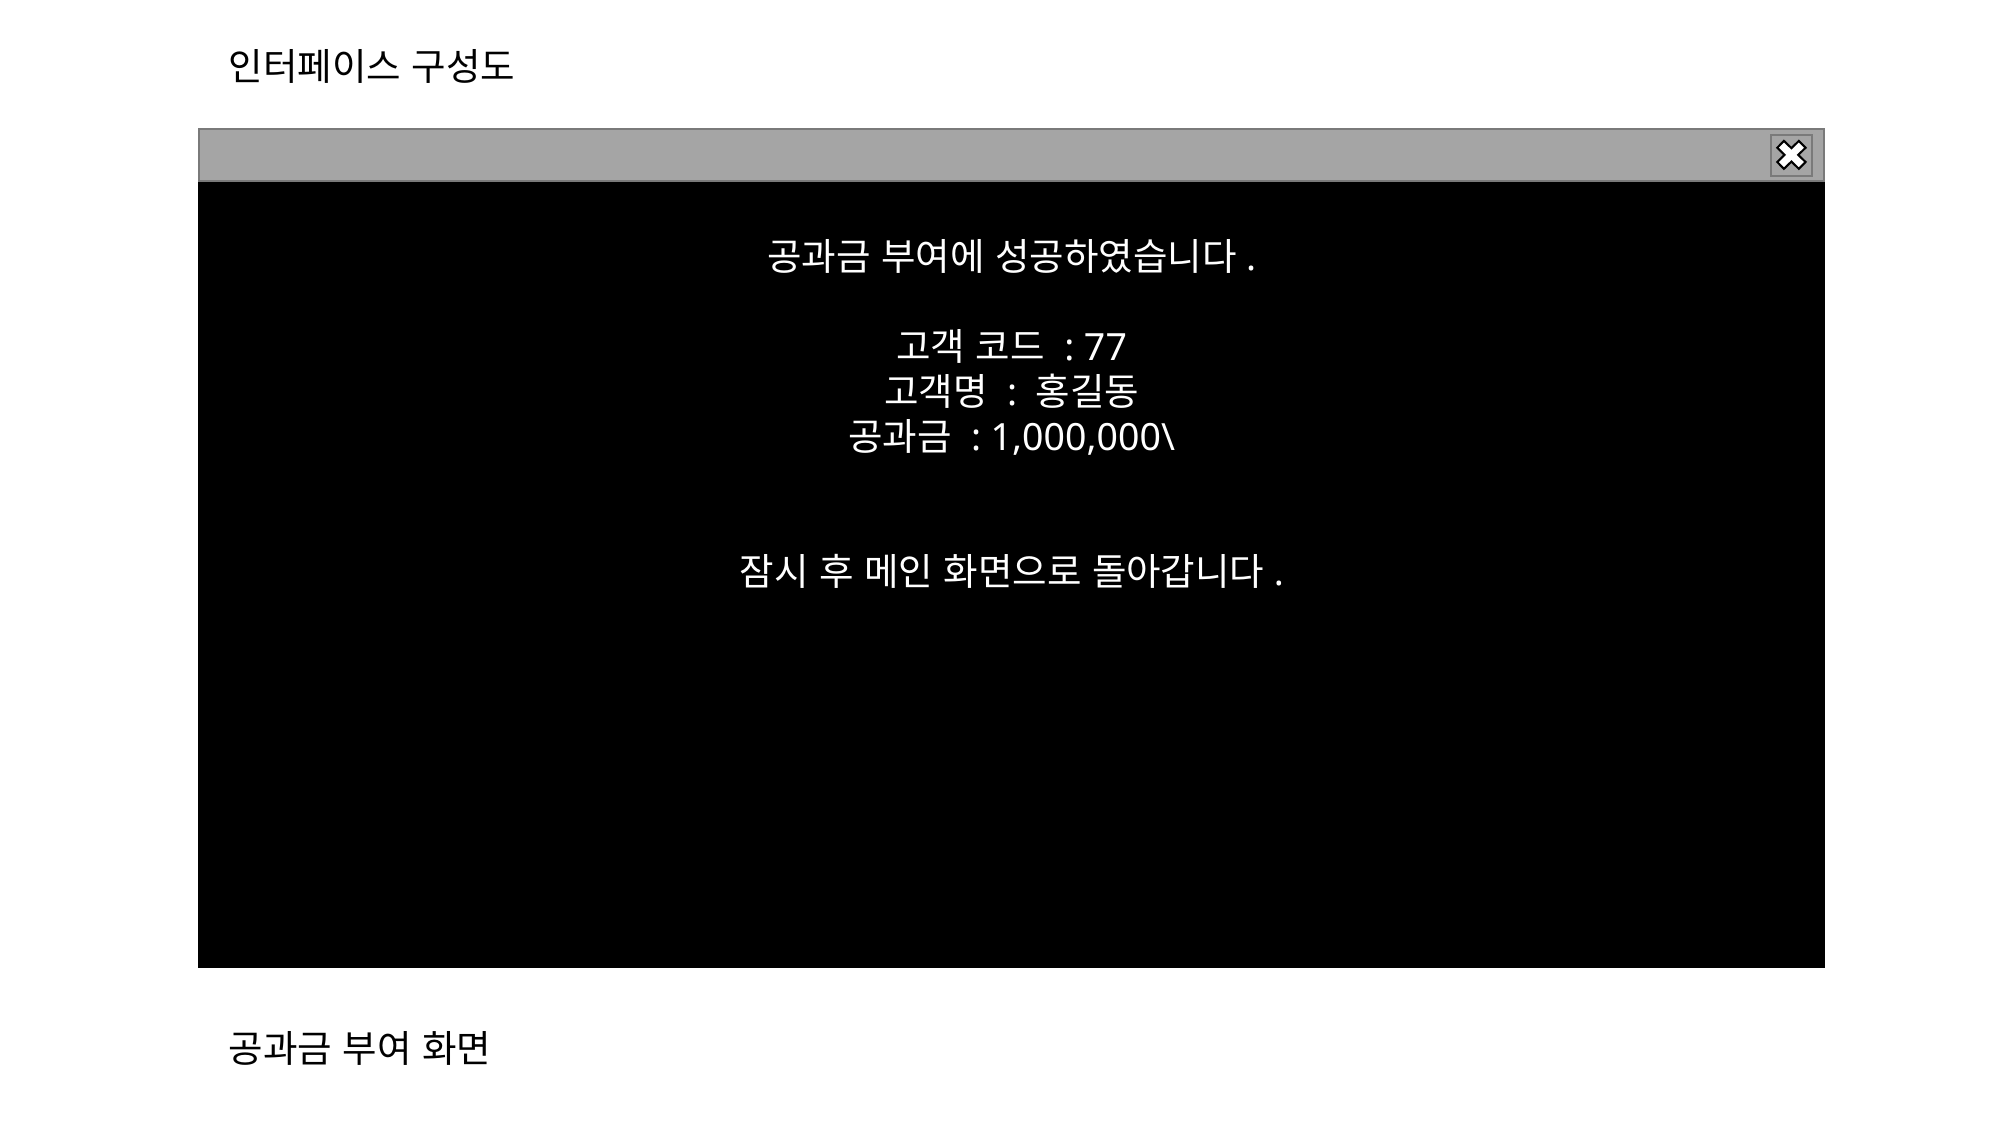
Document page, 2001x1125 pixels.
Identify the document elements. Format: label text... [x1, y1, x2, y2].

text_box 공과금 부여 화면 [214, 1017, 507, 1078]
text_box 인터페이스 구성도 [214, 35, 531, 96]
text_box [199, 129, 1825, 967]
